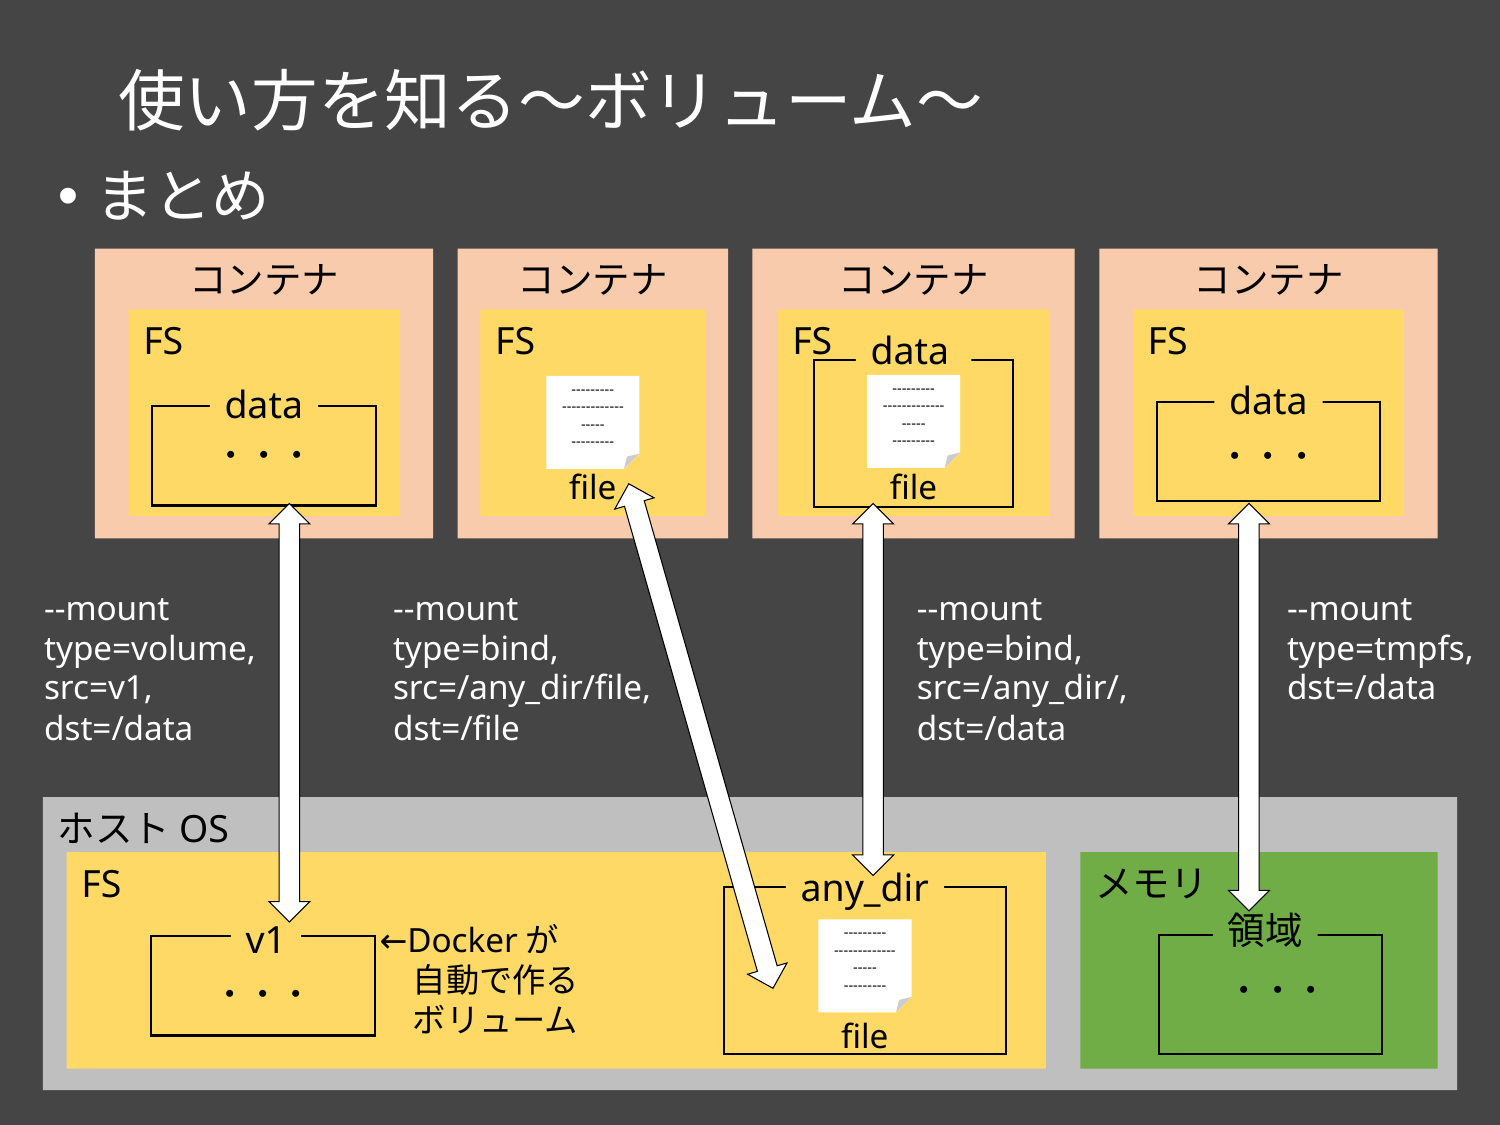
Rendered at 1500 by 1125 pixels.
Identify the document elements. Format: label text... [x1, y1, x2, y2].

text_box [850, 501, 897, 877]
text_box メモリ [1079, 851, 1439, 1070]
text_box [1225, 501, 1272, 913]
text_box data [209, 373, 319, 426]
text_box ・・・ [199, 426, 329, 482]
text_box --mount type=volume, src=v1, dst=/data [29, 579, 272, 754]
text_box ホストOS [42, 796, 1458, 1091]
text_box [1156, 401, 1381, 502]
text_box ←Dockerが 自動で作る ボリューム [364, 911, 594, 1047]
text_box FS [482, 311, 706, 517]
text_box [151, 405, 377, 507]
text_box any_dir [785, 856, 945, 917]
text_box data [855, 319, 972, 380]
text_box --------- ------------------ --------- [545, 374, 643, 471]
text_box file [826, 1007, 904, 1063]
text_box コンテナ [751, 248, 1076, 539]
text_box [1158, 934, 1383, 1055]
text_box --------- ------------------ --------- [866, 373, 964, 469]
text_box ・・・ [198, 966, 328, 1021]
text_box file [875, 458, 953, 514]
text_box [612, 482, 790, 990]
text_box コンテナ [1098, 248, 1439, 539]
title 使い方を知る～ボリューム～ [103, 59, 1458, 148]
text_box --mount type=bind, src=/any_dir/file, dst=/file [378, 579, 667, 754]
text_box v1 [230, 908, 302, 966]
text_box ・・・ [1213, 962, 1343, 1017]
text_box FS [776, 308, 1051, 517]
text_box コンテナ [94, 248, 434, 539]
text_box file [554, 458, 632, 514]
text_box コンテナ [457, 248, 729, 539]
text_box --------- ------------------ --------- [817, 918, 915, 1014]
text_box [813, 359, 875, 508]
text_box [953, 359, 1014, 508]
text_box [723, 886, 1007, 1055]
text_box FS [1132, 308, 1405, 517]
text_box data [1214, 369, 1323, 427]
text_box --mount type=bind, src=/any_dir/, dst=/data [902, 579, 1144, 754]
text_box [266, 501, 313, 924]
text_box ・・・ [1203, 427, 1334, 483]
list まとめ [42, 159, 1468, 240]
text_box FS [66, 851, 1047, 1070]
text_box FS [128, 308, 401, 517]
text_box --mount type=tmpfs, dst=/data [1272, 579, 1490, 714]
text_box 領域 [1212, 899, 1318, 960]
text_box [150, 935, 364, 1037]
